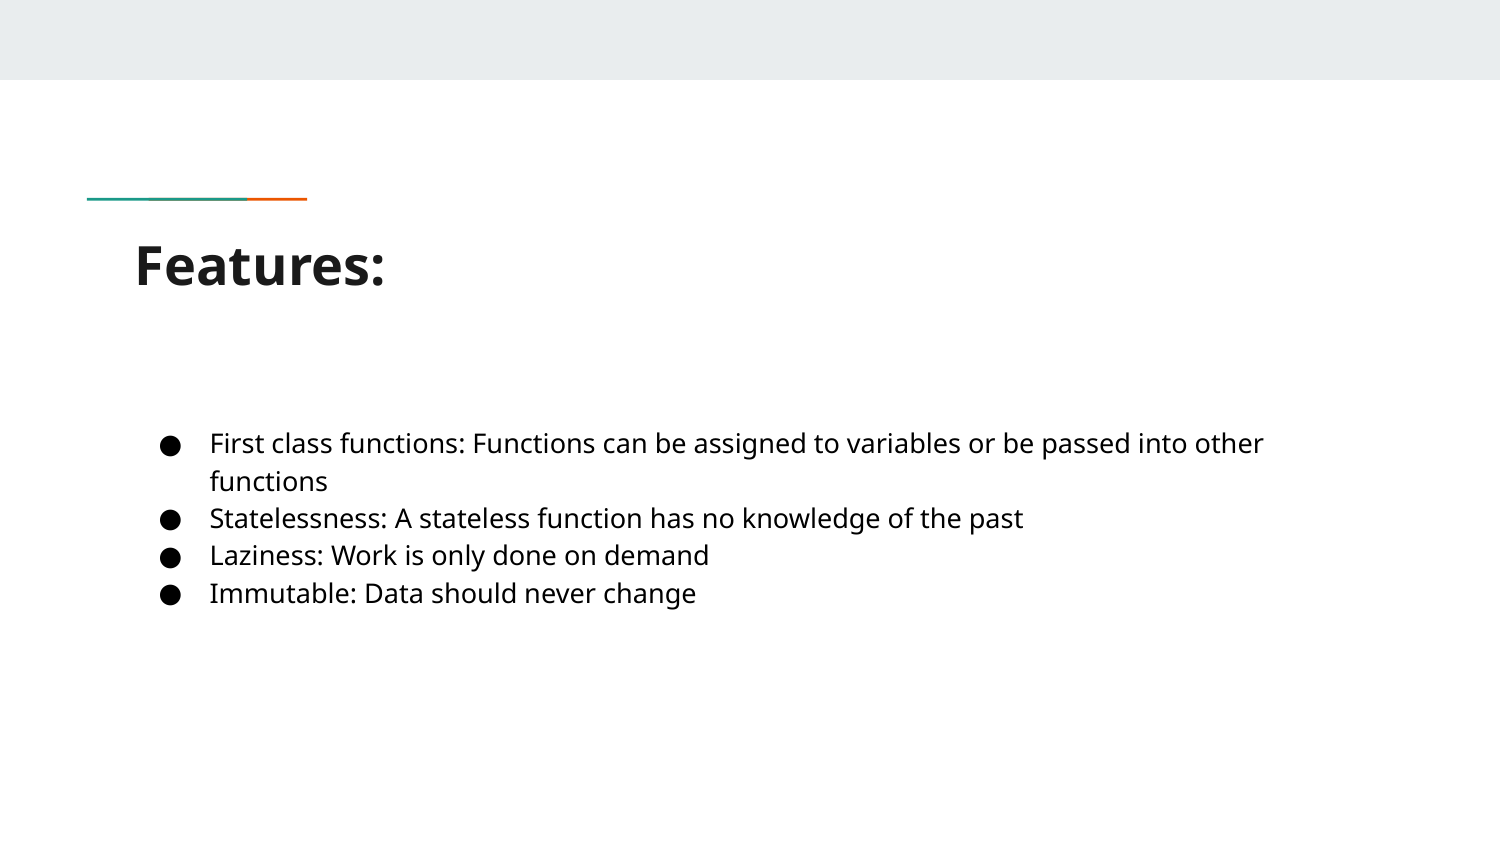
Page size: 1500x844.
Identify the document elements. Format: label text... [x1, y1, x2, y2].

title Features: [119, 216, 1381, 305]
list First class functions: Functions can be assigned to variables or be passed into other functions Statelessness: A stateless function has no knowledge of the past Laziness: Work is only done on demand Immutable: Data should never change [119, 341, 1381, 712]
